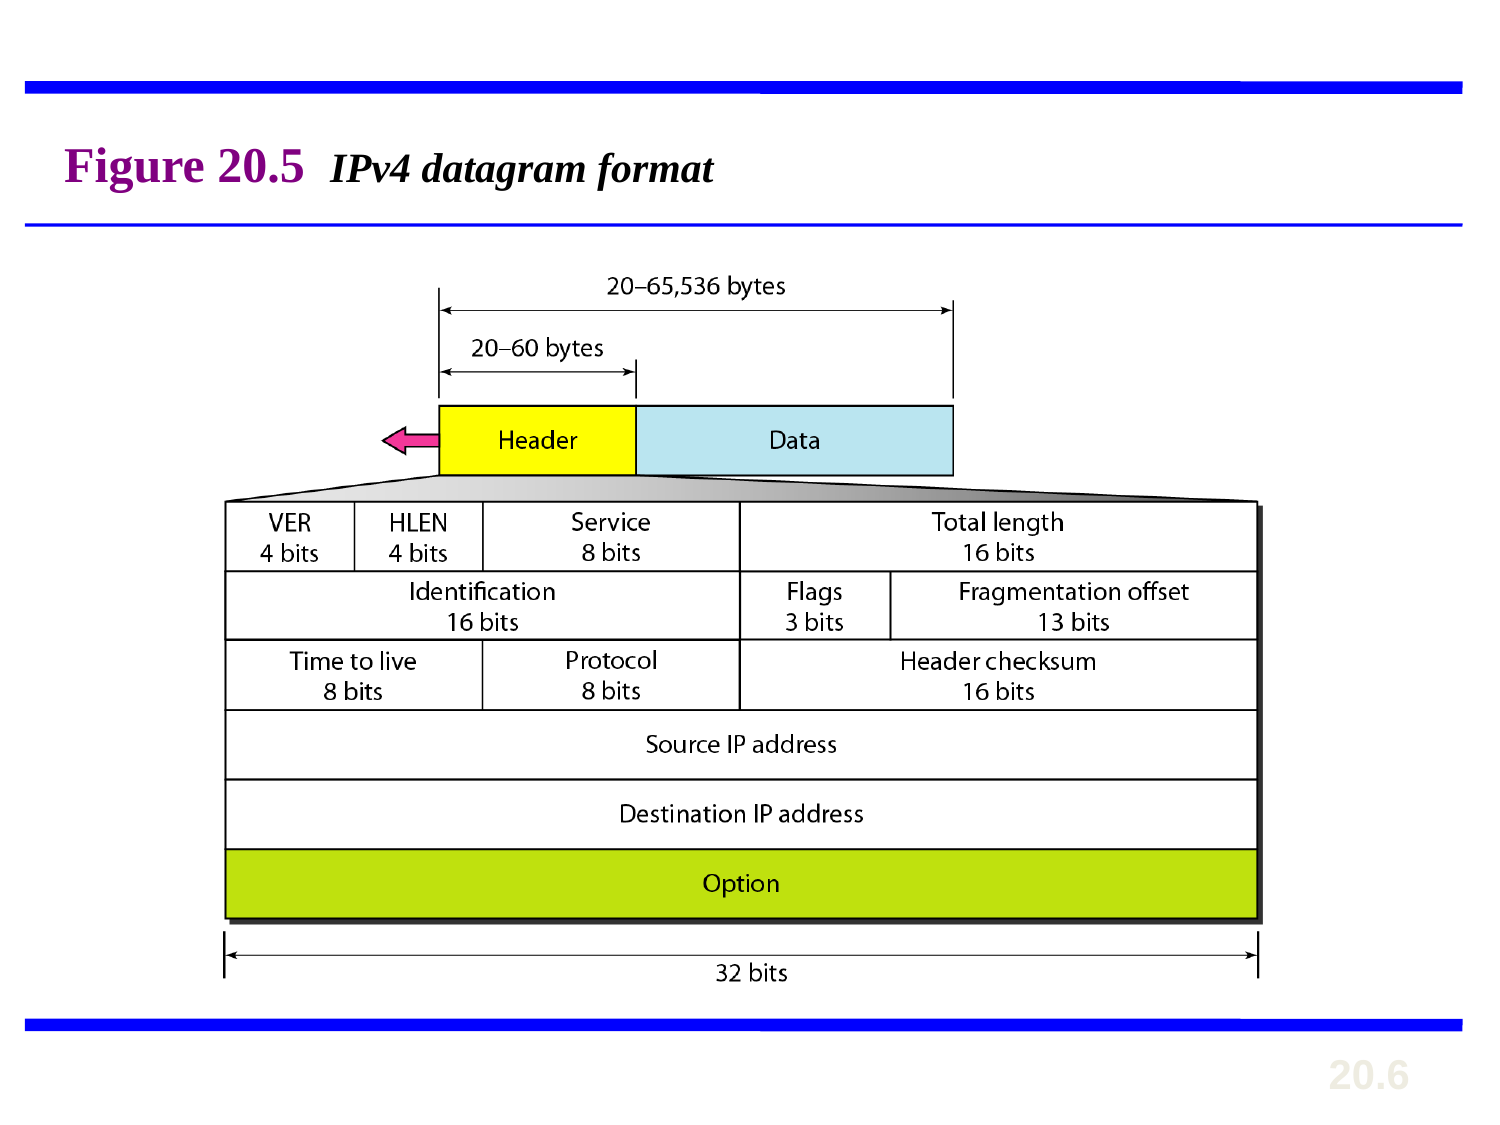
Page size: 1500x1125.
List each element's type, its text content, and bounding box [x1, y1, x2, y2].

slide_number 20.6 [1074, 1042, 1425, 1103]
picture [223, 272, 1263, 988]
text_box Figure 20.5 IPv4 datagram format [49, 124, 729, 200]
